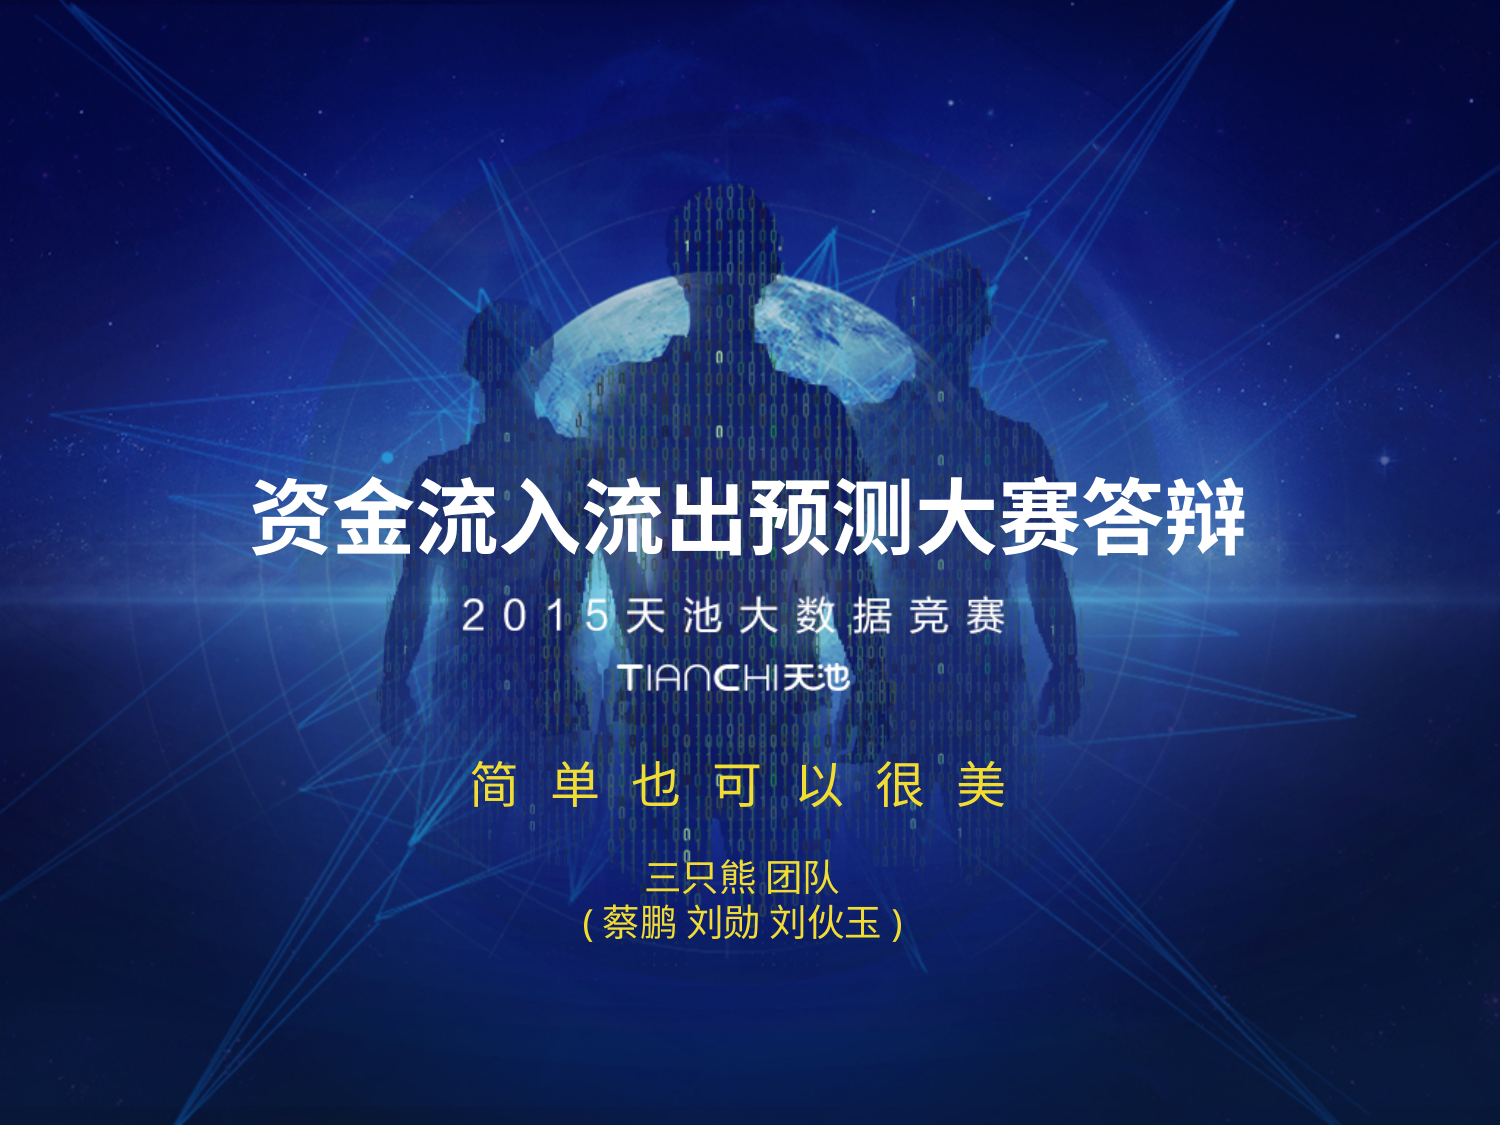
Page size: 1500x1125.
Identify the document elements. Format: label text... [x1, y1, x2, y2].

picture [0, 0, 1500, 1125]
text_box 简单也可以很美 [454, 746, 1235, 822]
text_box 三只熊 团队 (蔡鹏 刘勋 刘伙玉) [567, 846, 918, 951]
text_box 资金流入流出预测大赛答辩 [0, 457, 1498, 573]
